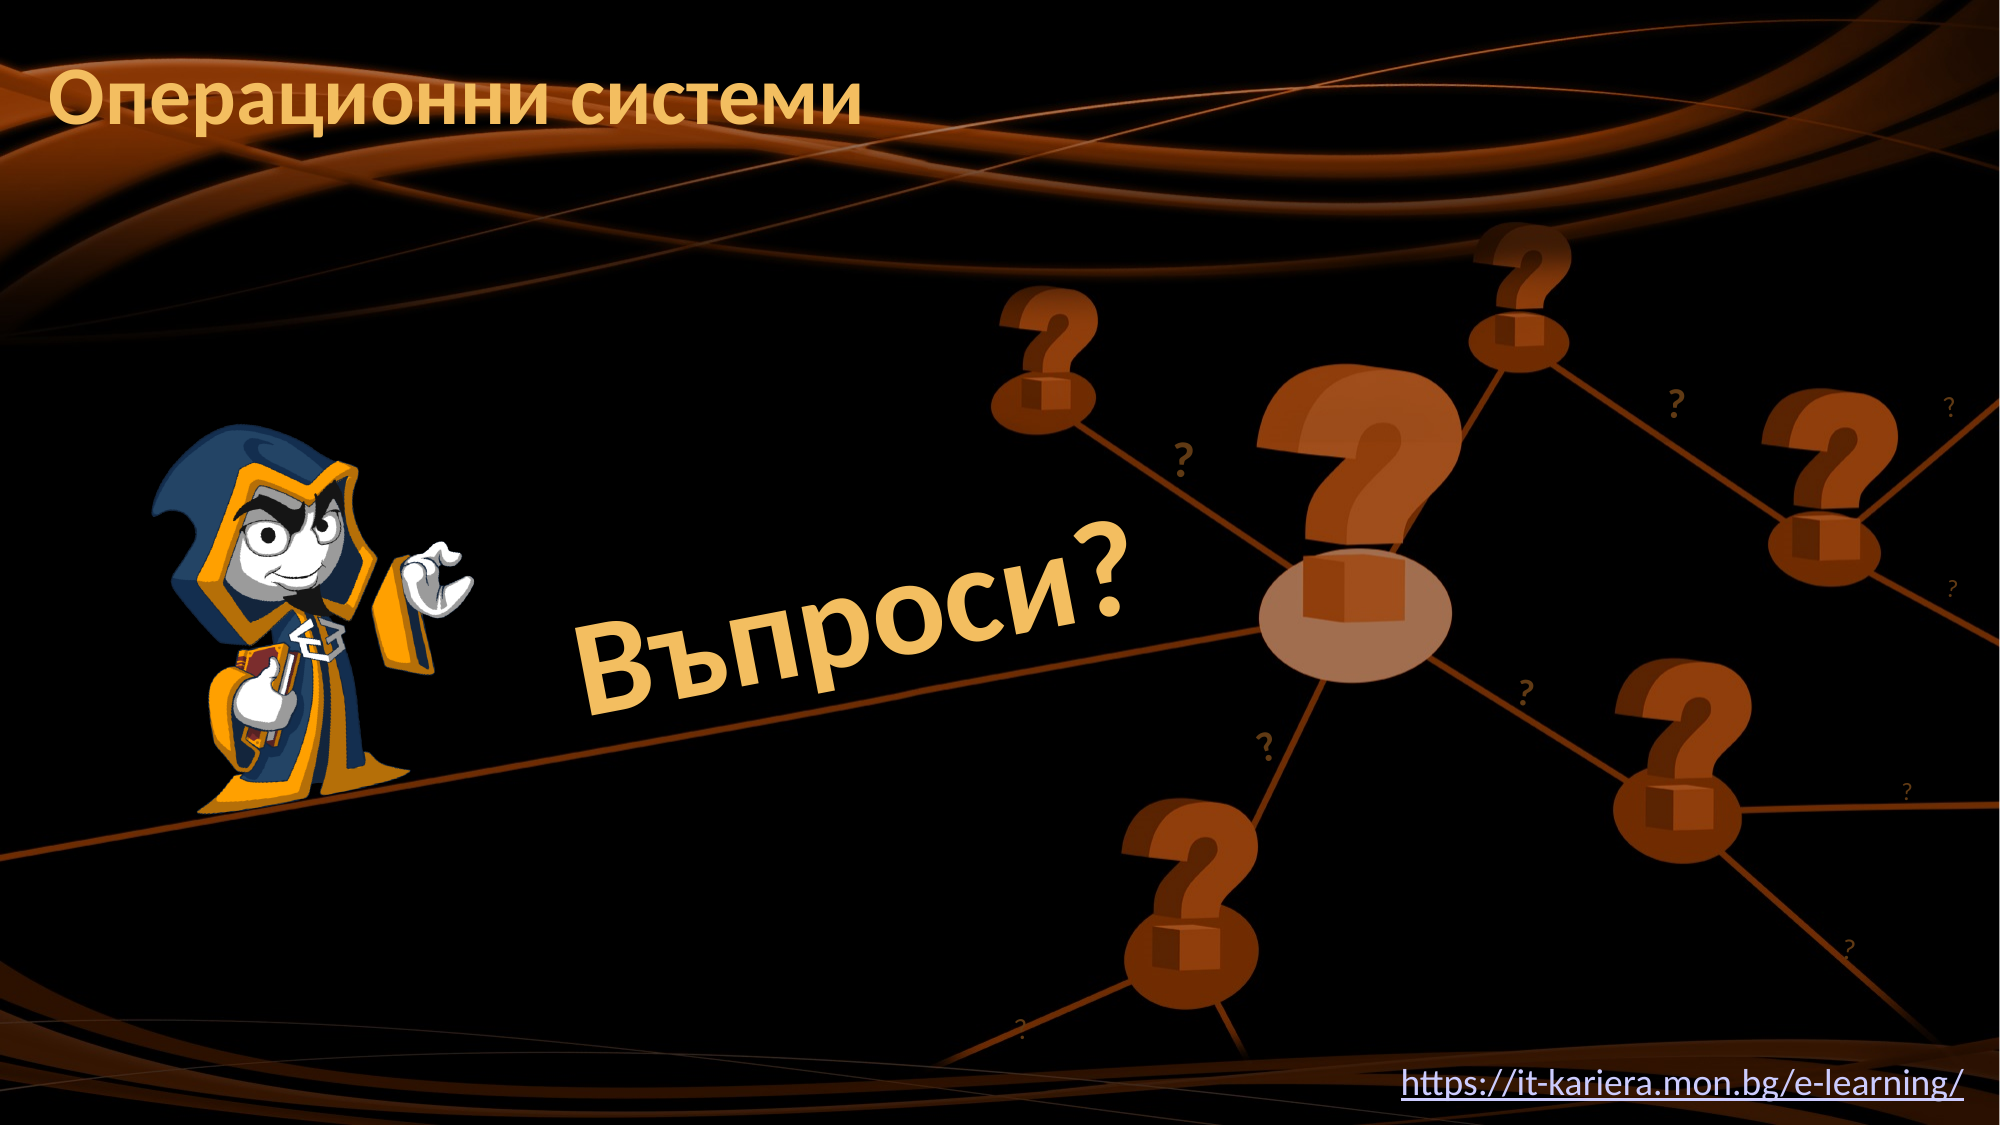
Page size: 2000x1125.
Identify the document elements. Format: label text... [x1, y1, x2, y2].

text_box https://it-kariera.mon.bg/e-learning/ [250, 1049, 1971, 1110]
text_box Операционни системи [30, 6, 1602, 189]
picture [0, 0, 2000, 1125]
